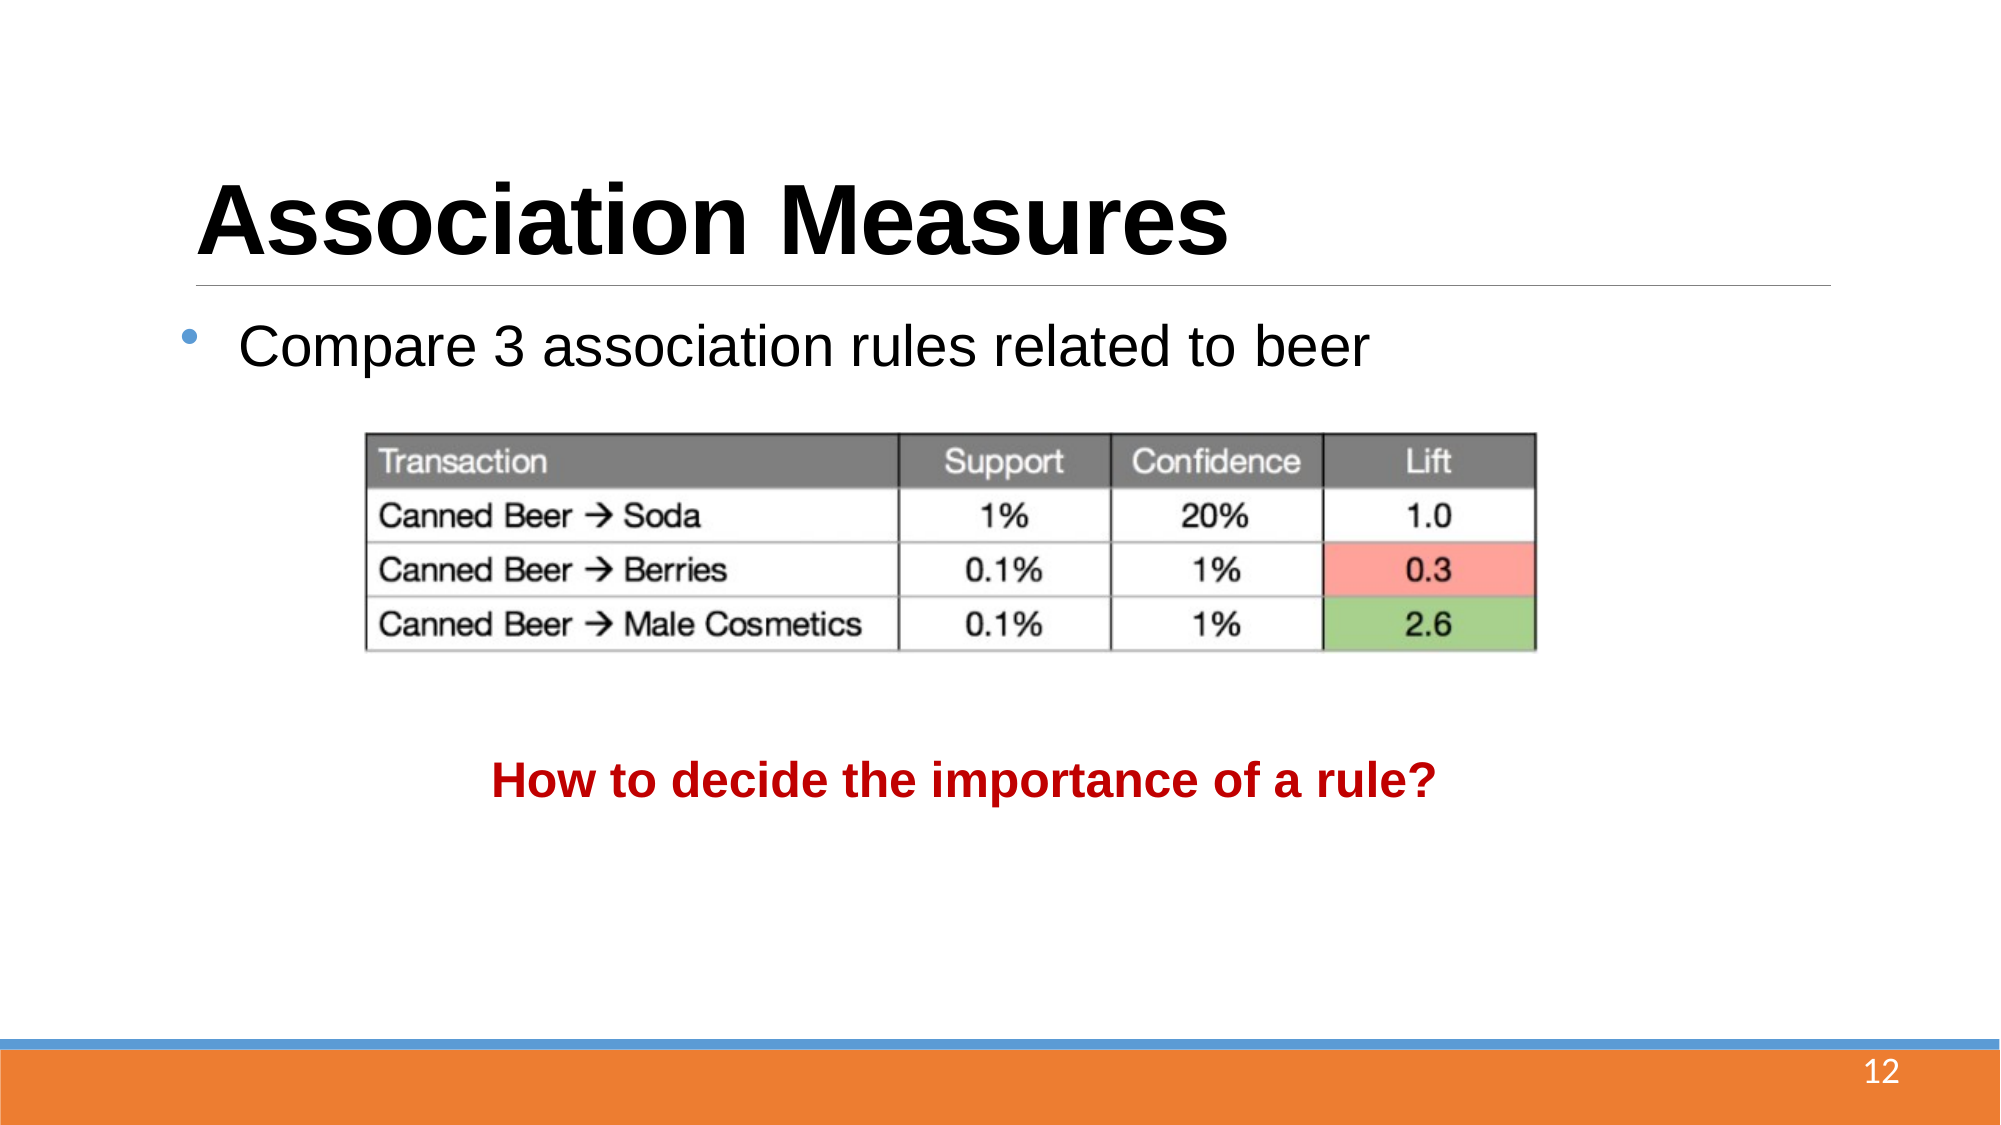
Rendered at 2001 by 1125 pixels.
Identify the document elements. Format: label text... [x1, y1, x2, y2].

text_box [363, 432, 1539, 654]
text_box Compare 3 association rules related to beer [177, 306, 1375, 379]
slide_number 12 [1440, 1046, 1900, 1092]
text_box How to decide the importance of a rule? [488, 744, 1443, 807]
title Association Measures [192, 152, 1234, 306]
